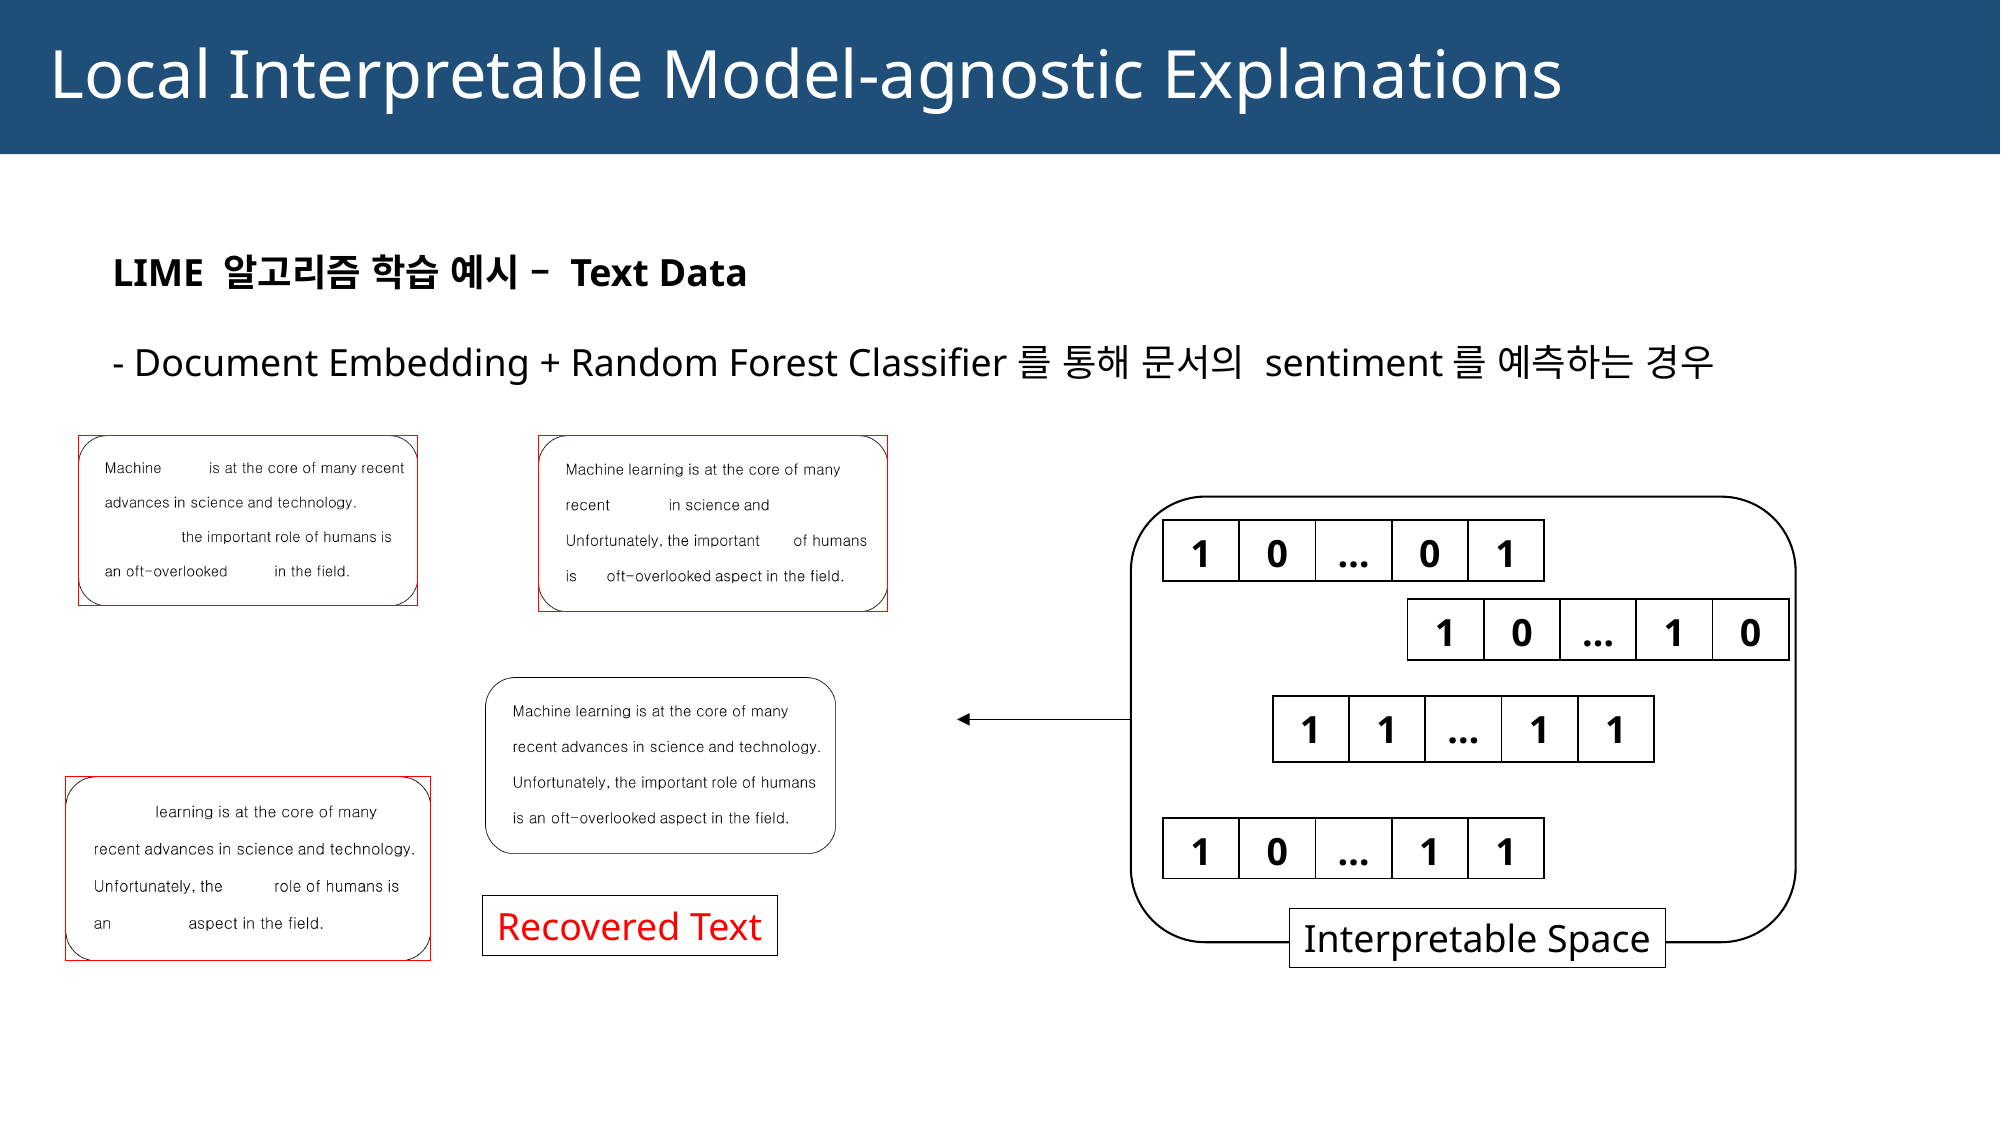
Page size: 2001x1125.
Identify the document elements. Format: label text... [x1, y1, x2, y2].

table_header 0 [1393, 521, 1467, 580]
table_header 1 [1393, 819, 1467, 878]
table_header … [1316, 521, 1391, 580]
picture [538, 435, 888, 612]
table_header 1 [1637, 600, 1712, 659]
table_header 0 [1240, 521, 1315, 580]
table_header 1 [1164, 521, 1238, 580]
table_header 0 [1485, 600, 1559, 659]
title Local Interpretable Model-agnostic Explanations [0, 0, 2000, 155]
table_header 1 [1408, 600, 1483, 659]
table_header 1 [1469, 819, 1543, 878]
table_header … [1316, 819, 1391, 878]
table_header 0 [1240, 819, 1315, 878]
picture [78, 435, 418, 606]
text_box Recovered Text [482, 895, 778, 956]
text_box LIME 알고리즘 학습 예시 – Text Data - Document Embedding + Random Forest Classifier를 통해 문서의 sentiment를 예측하는 경우 [97, 196, 1818, 392]
text_box Interpretable Space [1289, 908, 1666, 968]
table_header 1 [1469, 521, 1543, 580]
table_header … [1561, 600, 1635, 659]
picture [485, 677, 836, 854]
picture [65, 776, 431, 961]
text_box [1129, 495, 1797, 944]
table_header 1 [1164, 819, 1238, 878]
table_header 0 [1713, 600, 1788, 659]
